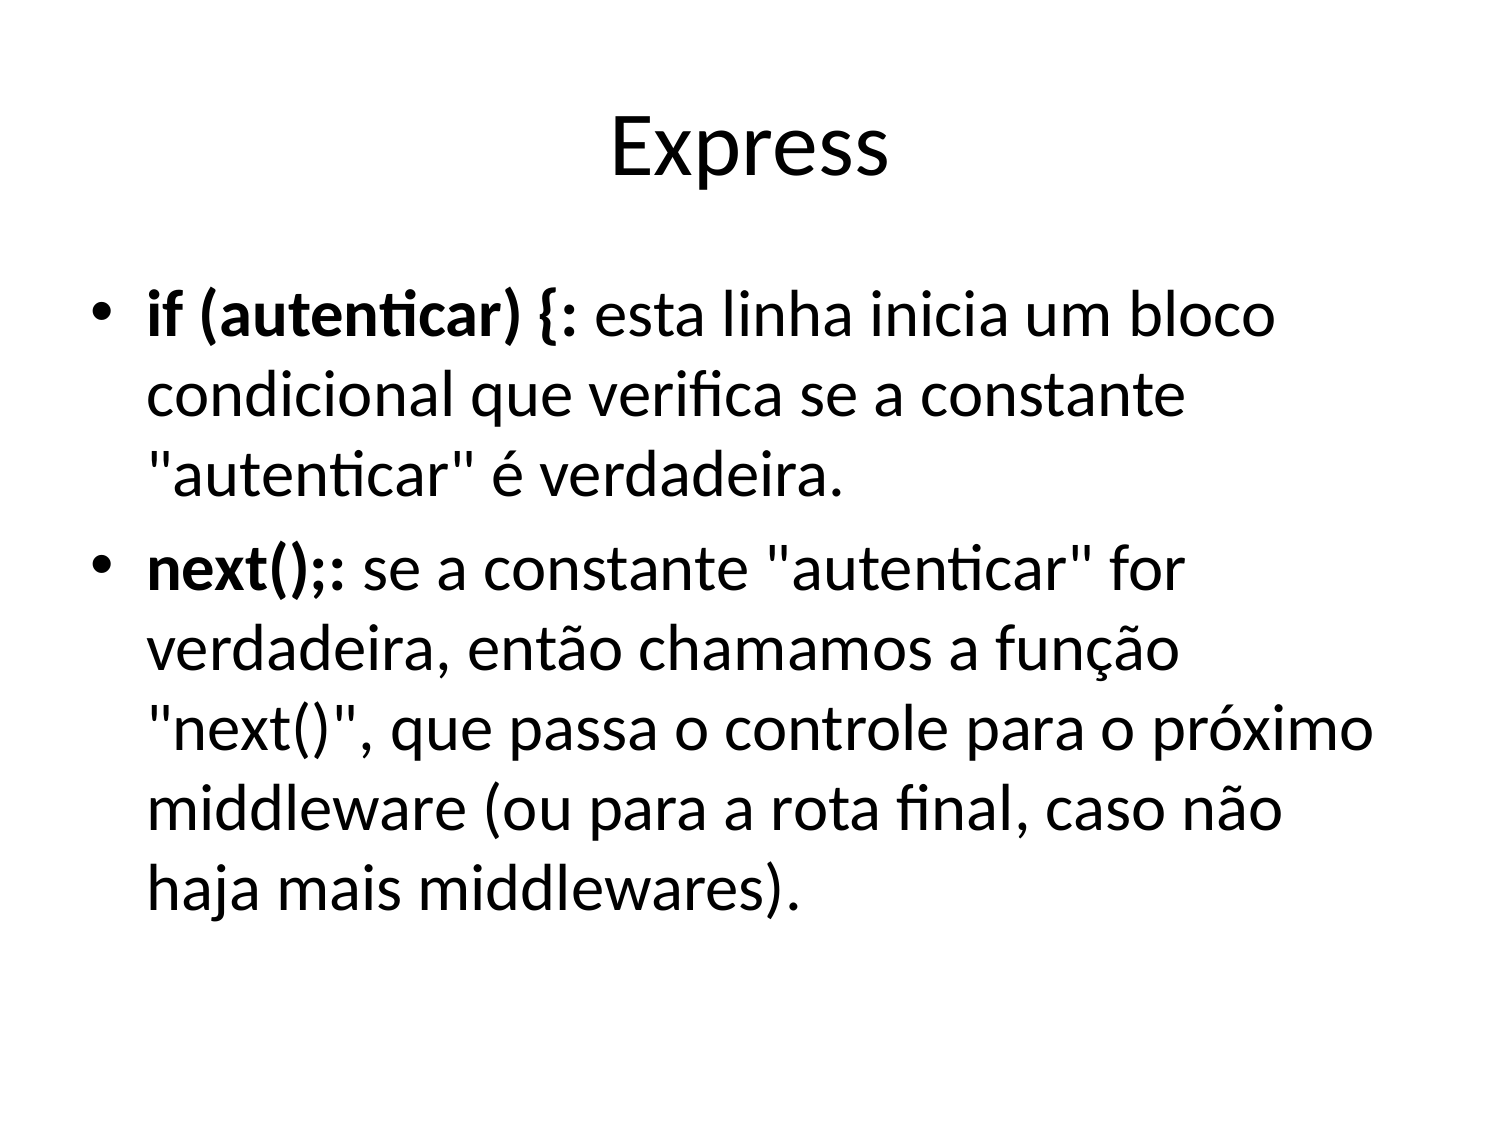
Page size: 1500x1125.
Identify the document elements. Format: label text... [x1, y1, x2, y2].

list if (autenticar) {: esta linha inicia um bloco condicional que verifica se a constante "autenticar" é verdadeira. next();: se a constante "autenticar" for verdadeira, então chamamos a função "next()", que passa o controle para o próximo middleware (ou para a rota final, caso não haja mais middlewares). [75, 262, 1425, 1005]
title Express [75, 45, 1425, 233]
